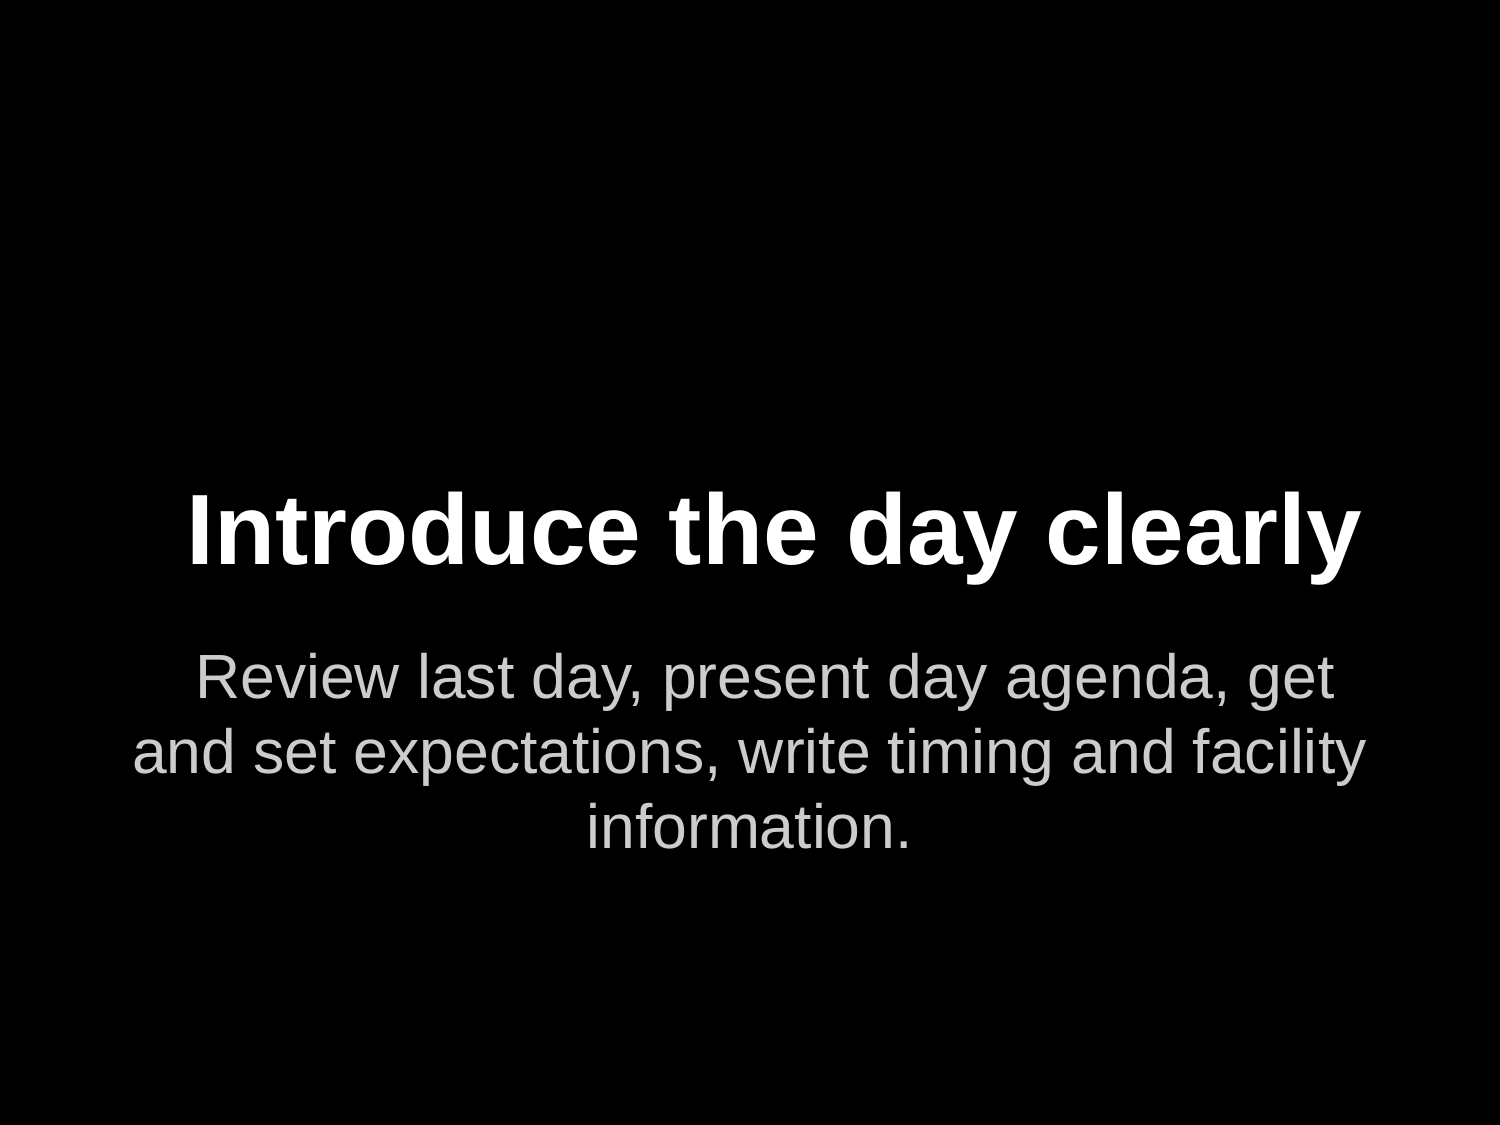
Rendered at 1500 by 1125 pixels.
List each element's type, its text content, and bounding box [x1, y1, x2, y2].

subtitle Review last day, present day agenda, get and set expectations, write timing and facility information. [112, 621, 1388, 793]
title Introduce the day clearly [112, 346, 1388, 600]
